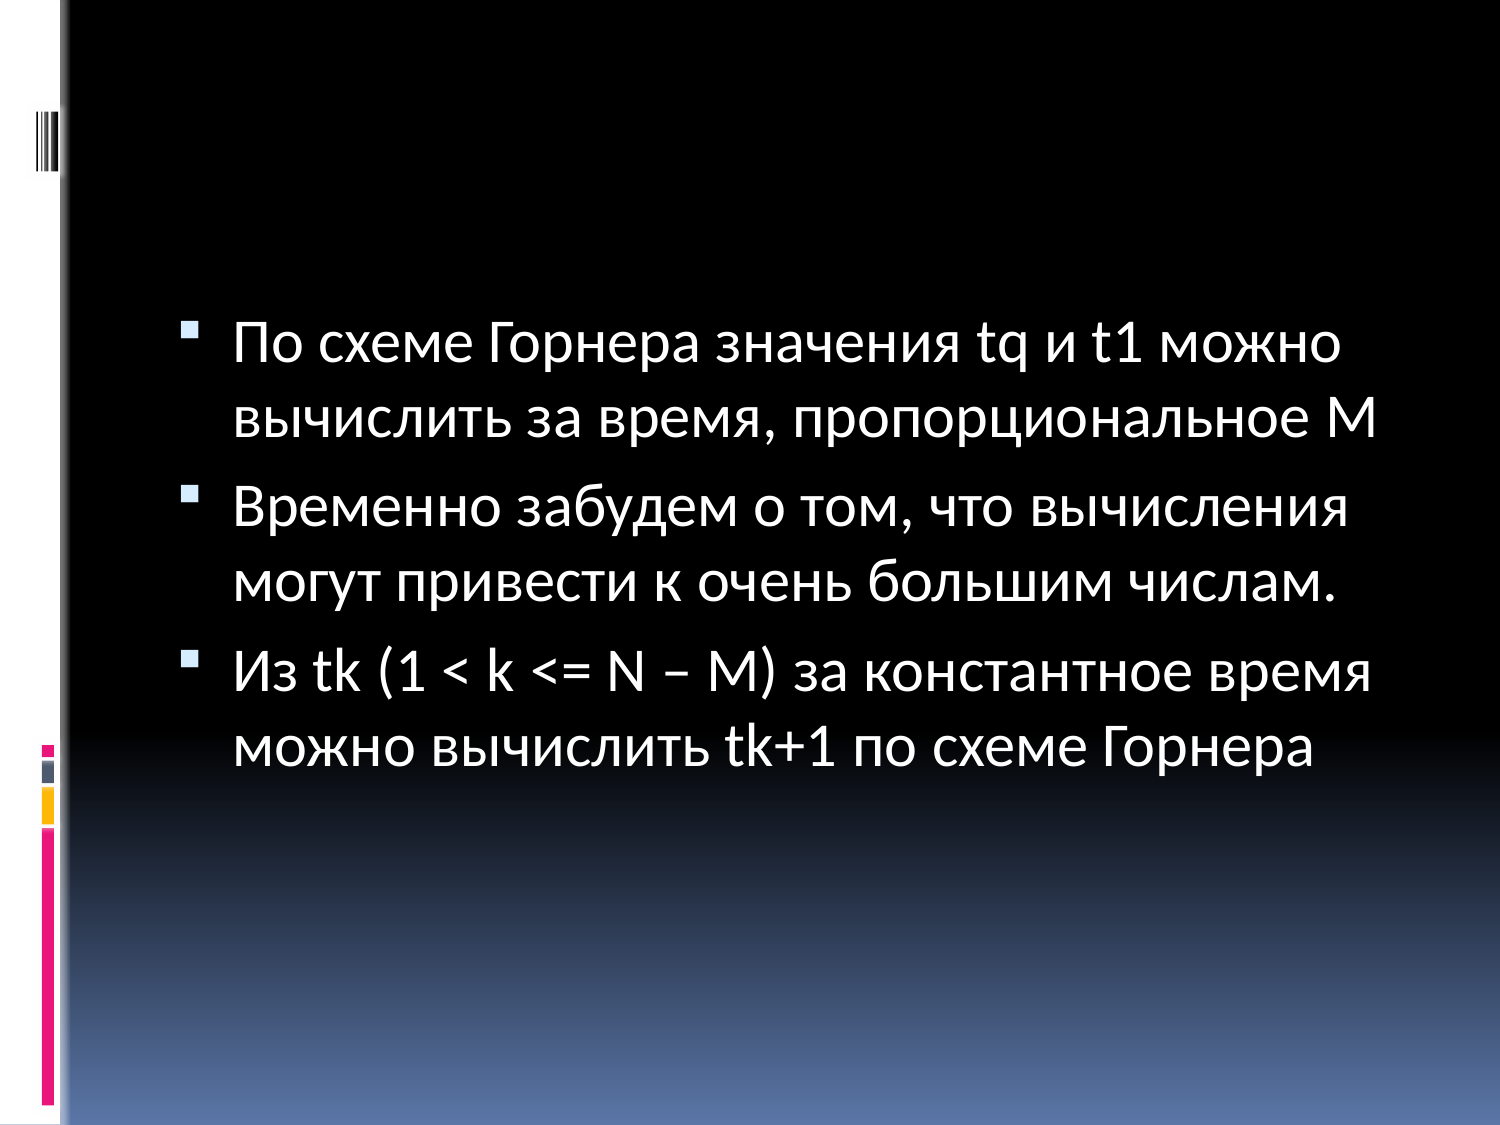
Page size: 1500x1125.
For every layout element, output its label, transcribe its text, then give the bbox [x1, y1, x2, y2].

list По схеме Горнера значения tq и t1 можно вычислить за время, пропорциональное М Временно забудем о том, что вычисления могут привести к очень большим числам. Из tk (1 < k <= N – М) за константное время можно вычислить tk+1 по схеме Горнера [150, 292, 1425, 1043]
